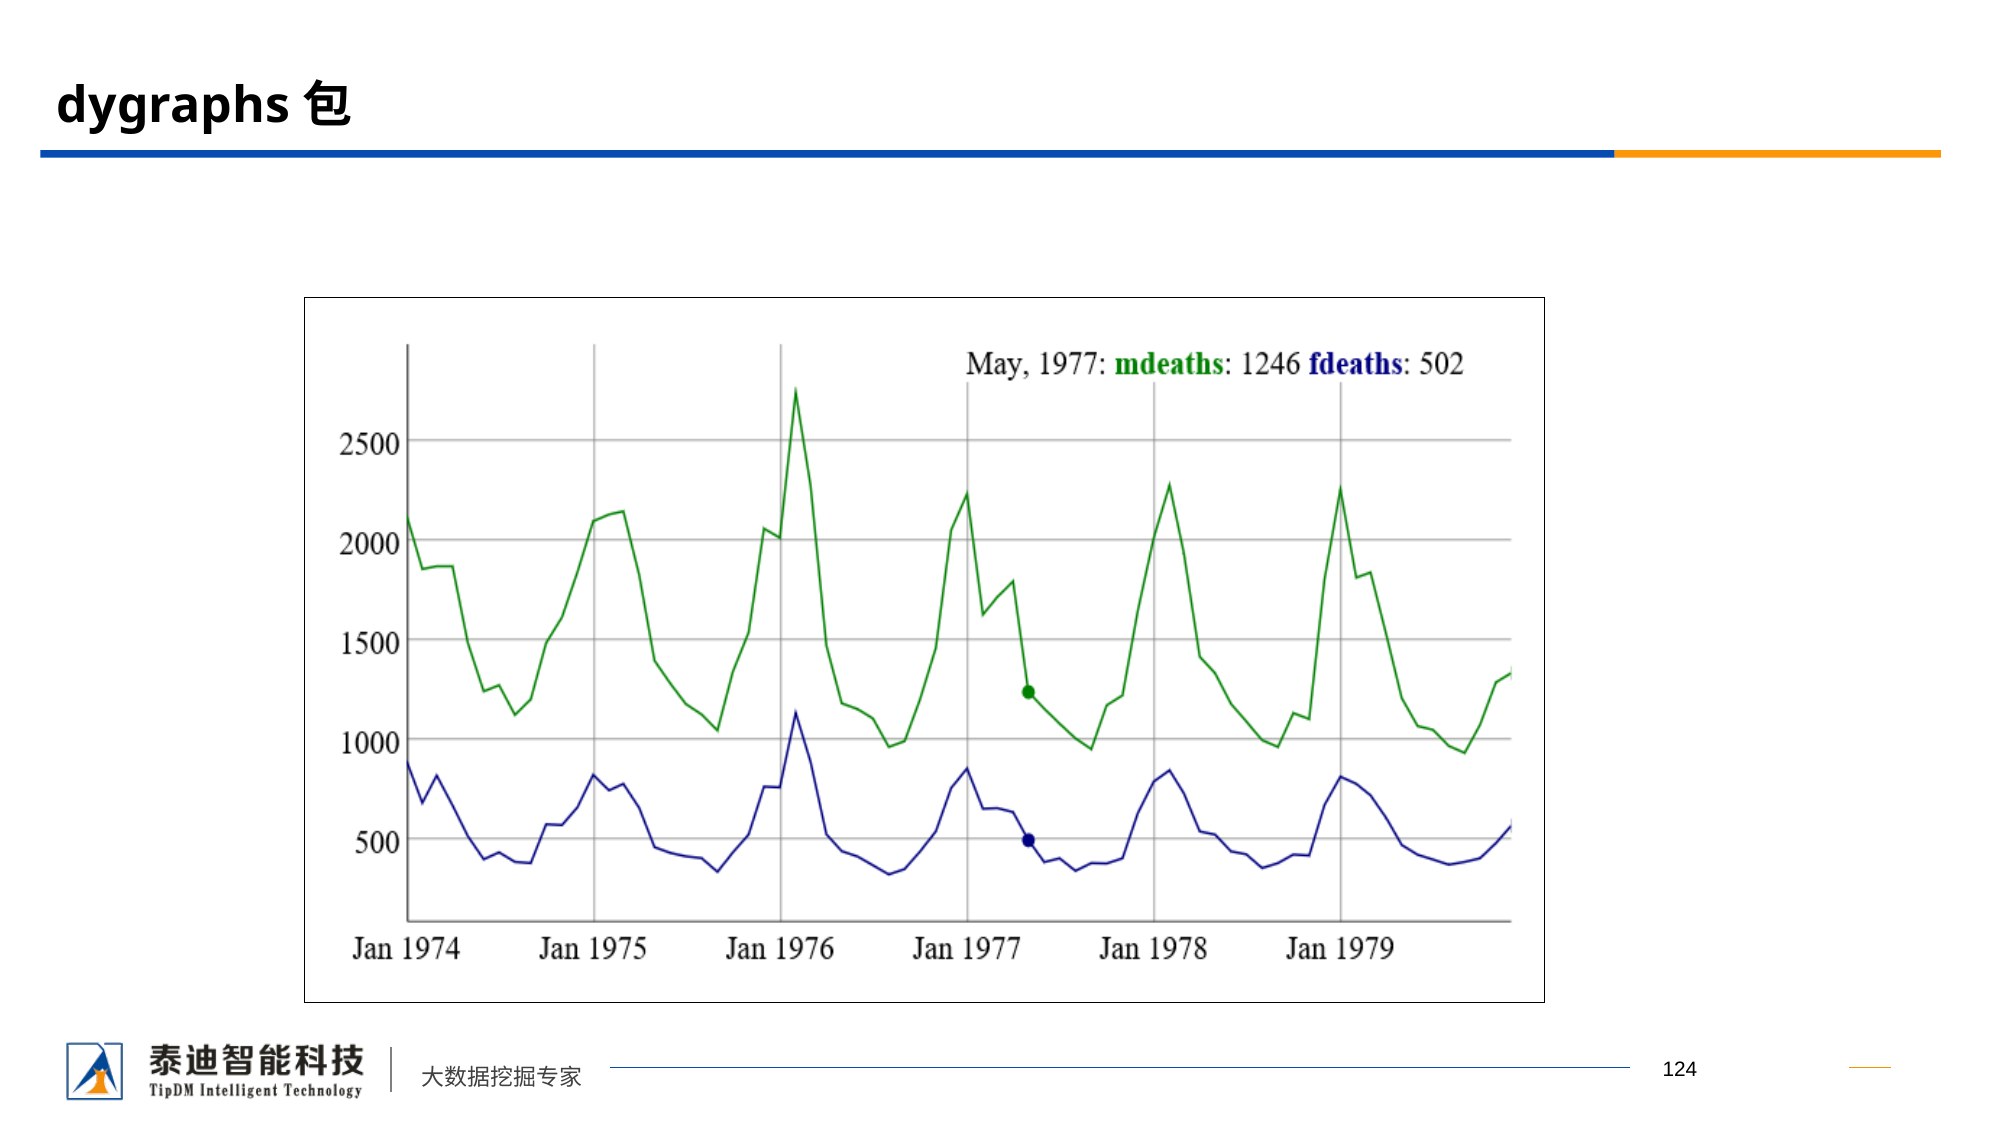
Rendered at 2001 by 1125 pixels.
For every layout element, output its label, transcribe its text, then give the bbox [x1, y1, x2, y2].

picture [62, 1028, 368, 1107]
title dygraphs包 [41, 58, 1842, 146]
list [304, 297, 1545, 1003]
